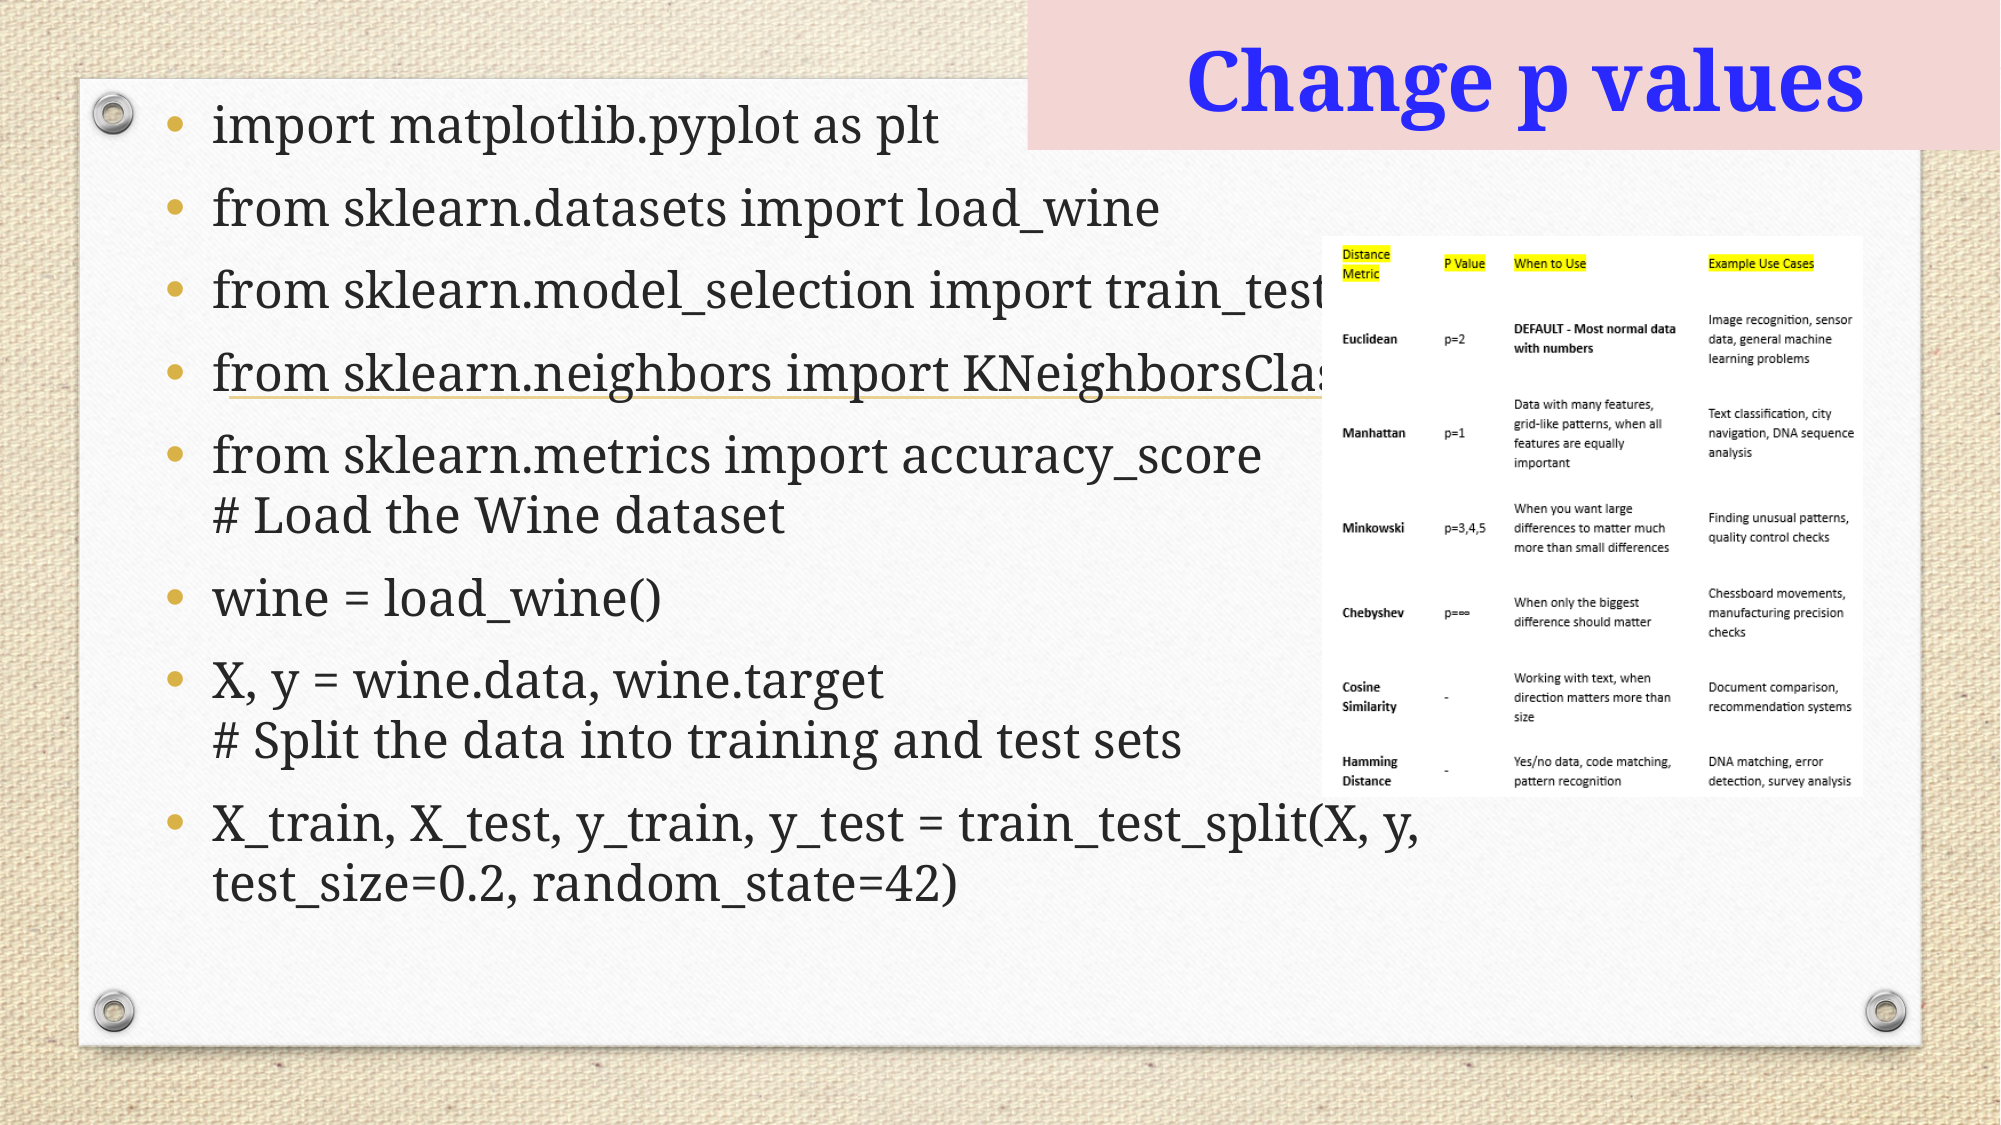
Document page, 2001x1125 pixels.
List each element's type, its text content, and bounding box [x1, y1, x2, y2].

list import matplotlib.pyplot as plt from sklearn.datasets import load_wine from sklearn.model_selection import train_test_split from sklearn.neighbors import KNeighborsClassifier from sklearn.metrics import accuracy_score # Load the Wine dataset wine = load_wine() X, y = wine.data, wine.target # Split the data into training and test sets X_train, X_test, y_train, y_test = train_test_split(X, y, test_size=0.2, random_state=42) [150, 86, 1726, 631]
picture [0, 0, 2001, 1125]
title Change p values [1027, 0, 2000, 150]
